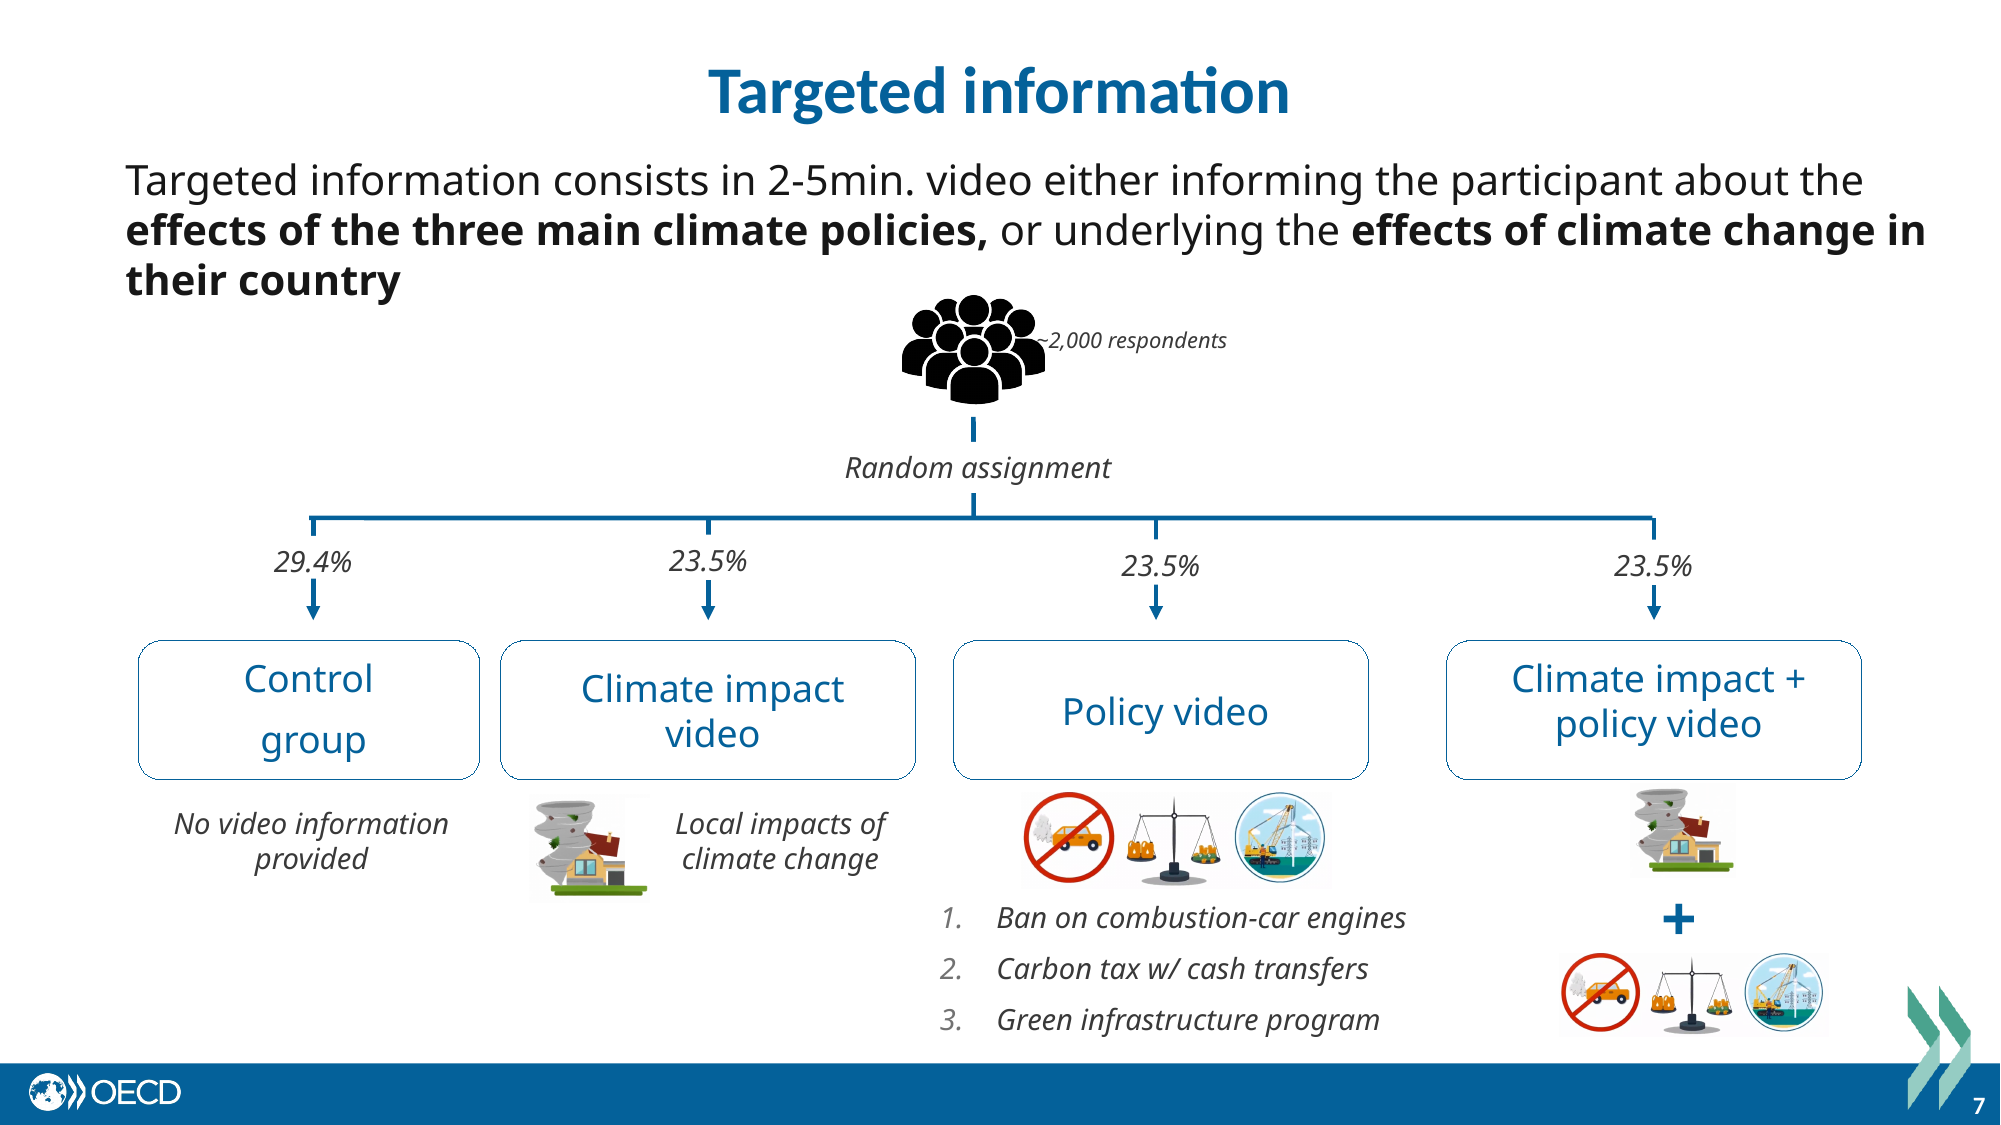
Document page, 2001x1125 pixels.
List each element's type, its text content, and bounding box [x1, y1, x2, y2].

picture [1021, 792, 1332, 889]
picture [1630, 783, 1736, 879]
picture [1867, 978, 2000, 1125]
picture [529, 794, 651, 903]
text_box + [1646, 888, 1719, 950]
picture [1559, 952, 1830, 1038]
list Targeted information consists in 2-5min. video either informing the participant about the effects of the three main climate policies, or underlying the effects of climate change in their country [101, 146, 1984, 384]
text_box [137, 278, 1862, 781]
text_box Ban on combustion-car engines Carbon tax w/ cash transfers Green infrastructure program [915, 892, 1429, 980]
text_box No video information provided [138, 797, 476, 849]
title Targeted information [0, 38, 2000, 141]
text_box Local impacts of climate change [655, 797, 927, 886]
picture [29, 1073, 181, 1111]
